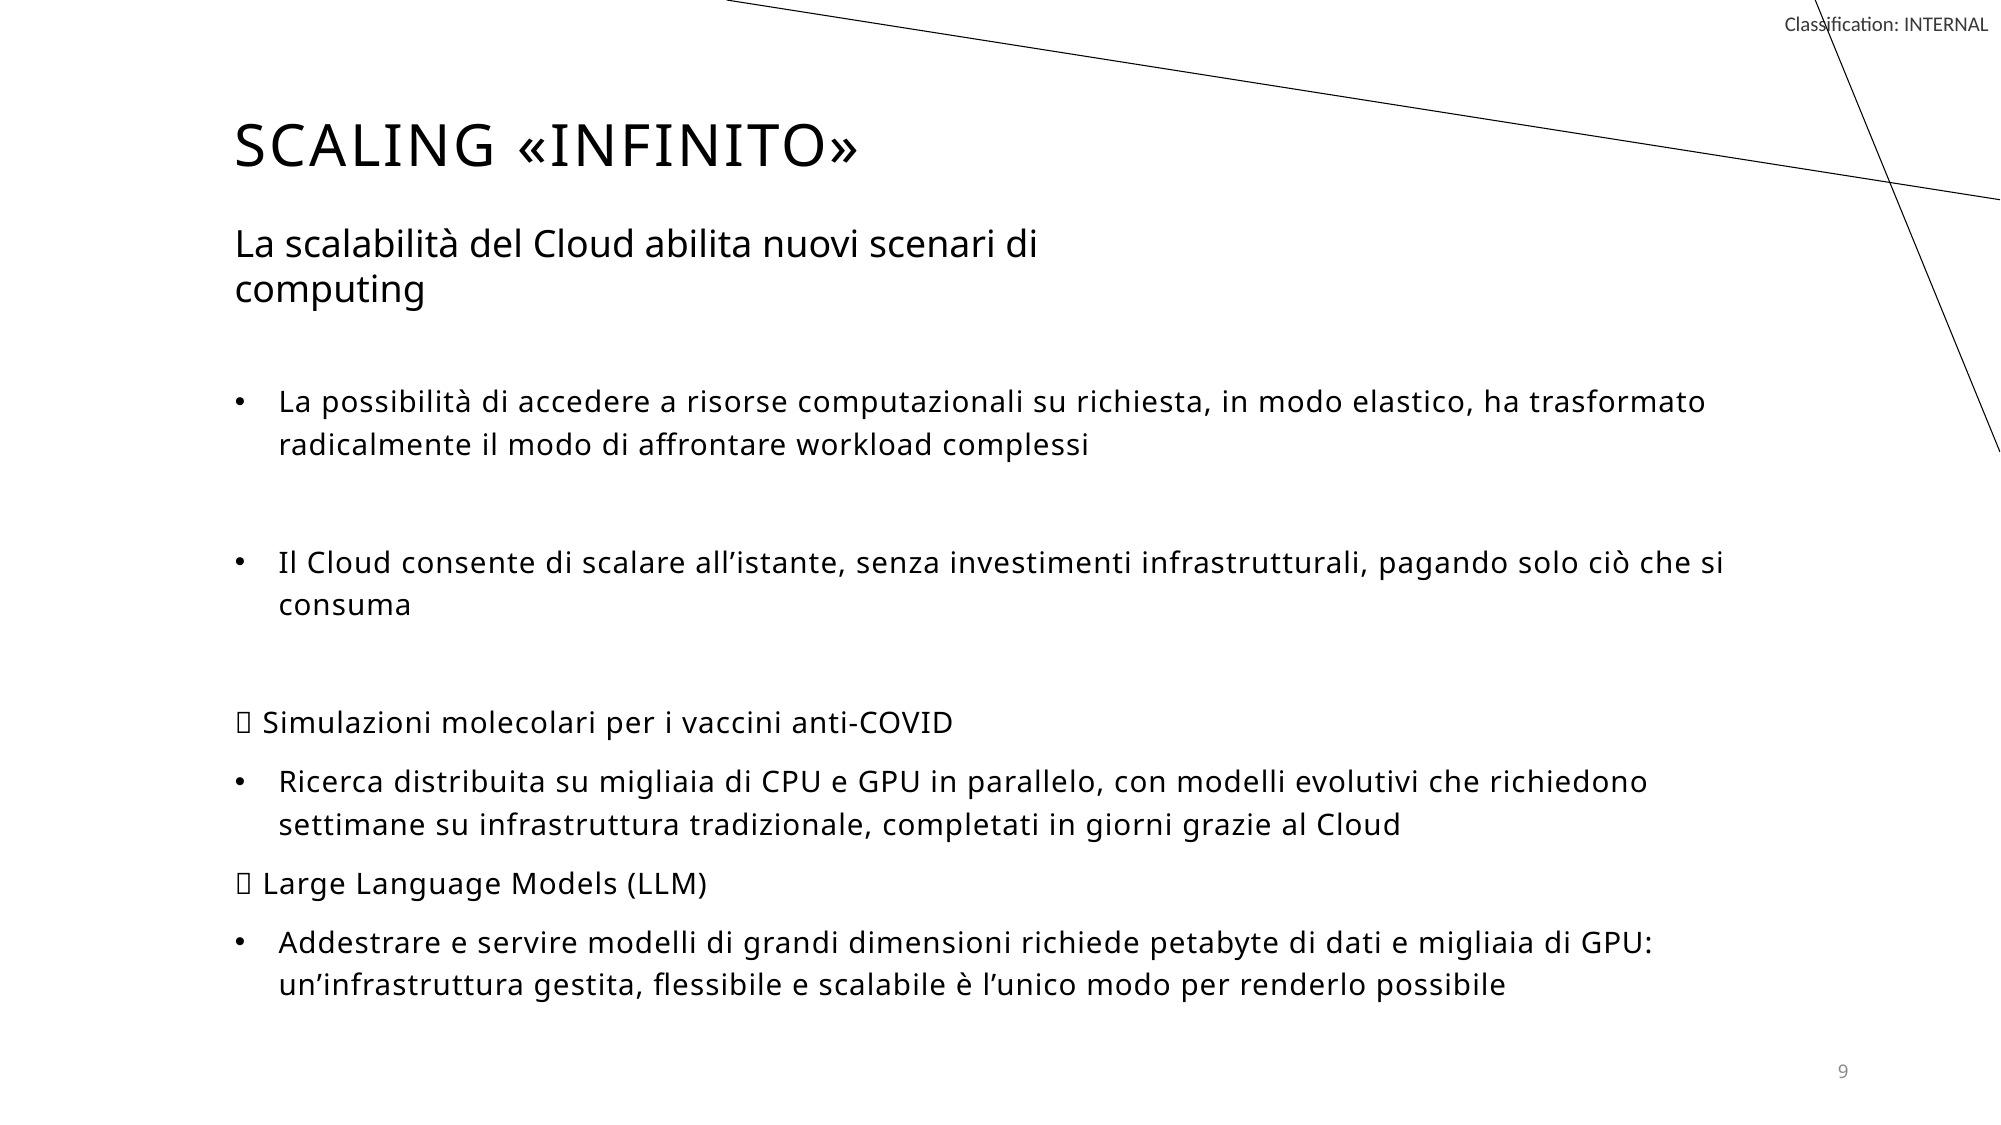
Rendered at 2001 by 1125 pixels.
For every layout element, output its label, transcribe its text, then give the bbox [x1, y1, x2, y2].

list La possibilità di accedere a risorse computazionali su richiesta, in modo elastico, ha trasformato radicalmente il modo di affrontare workload complessi Il Cloud consente di scalare all’istante, senza investimenti infrastrutturali, pagando solo ciò che si consuma 💉 Simulazioni molecolari per i vaccini anti-COVID Ricerca distribuita su migliaia di CPU e GPU in parallelo, con modelli evolutivi che richiedono settimane su infrastruttura tradizionale, completati in giorni grazie al Cloud 🤖 Large Language Models (LLM) Addestrare e servire modelli di grandi dimensioni richiede petabyte di dati e migliaia di GPU: un’infrastruttura gestita, flessibile e scalabile è l’unico modo per renderlo possibile [219, 324, 1763, 1011]
text_box La scalabilità del Cloud abilita nuovi scenari di computing [219, 212, 1222, 317]
slide_number 9 [1701, 1042, 1864, 1103]
title Scaling «infinito» [219, 91, 1853, 187]
